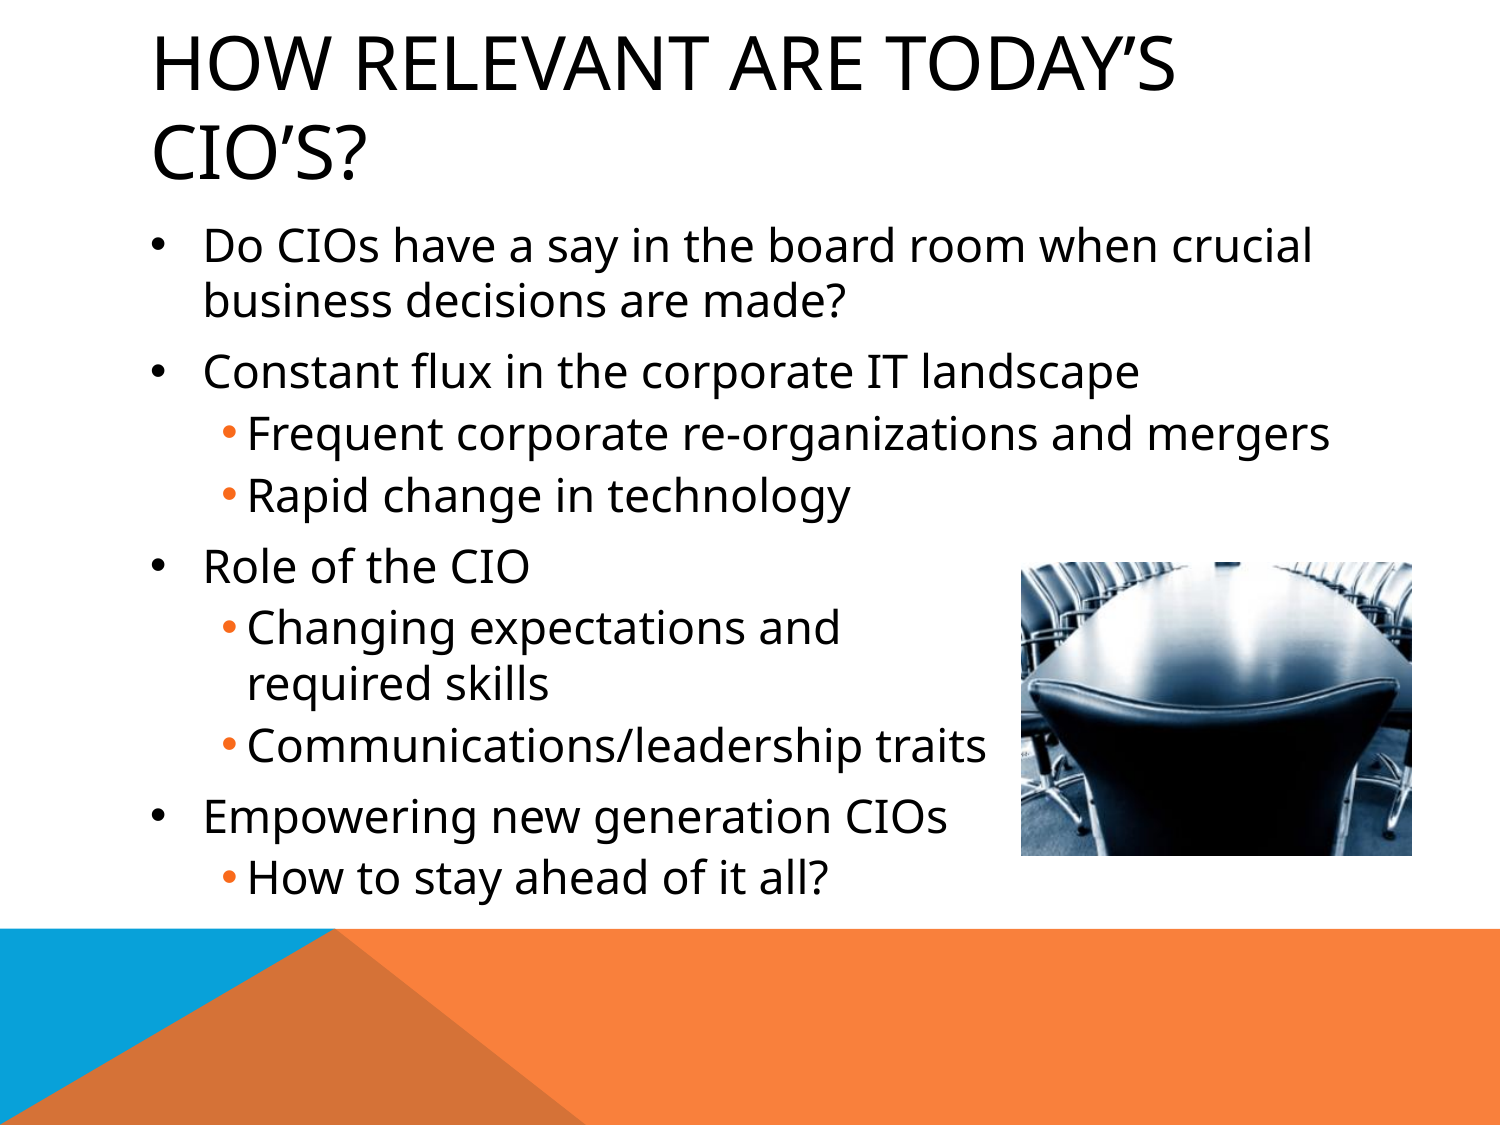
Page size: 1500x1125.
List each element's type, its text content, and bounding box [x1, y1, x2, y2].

list Do CIOs have a say in the board room when crucial business decisions are made? Constant flux in the corporate IT landscape Frequent corporate re-organizations and mergers Rapid change in technology Role of the CIO Changing expectations and required skills Communications/leadership traits Empowering new generation CIOs How to stay ahead of it all? [135, 208, 1369, 917]
title How relevant are today’s CIO’s? [135, 60, 1369, 150]
picture [1021, 562, 1412, 856]
